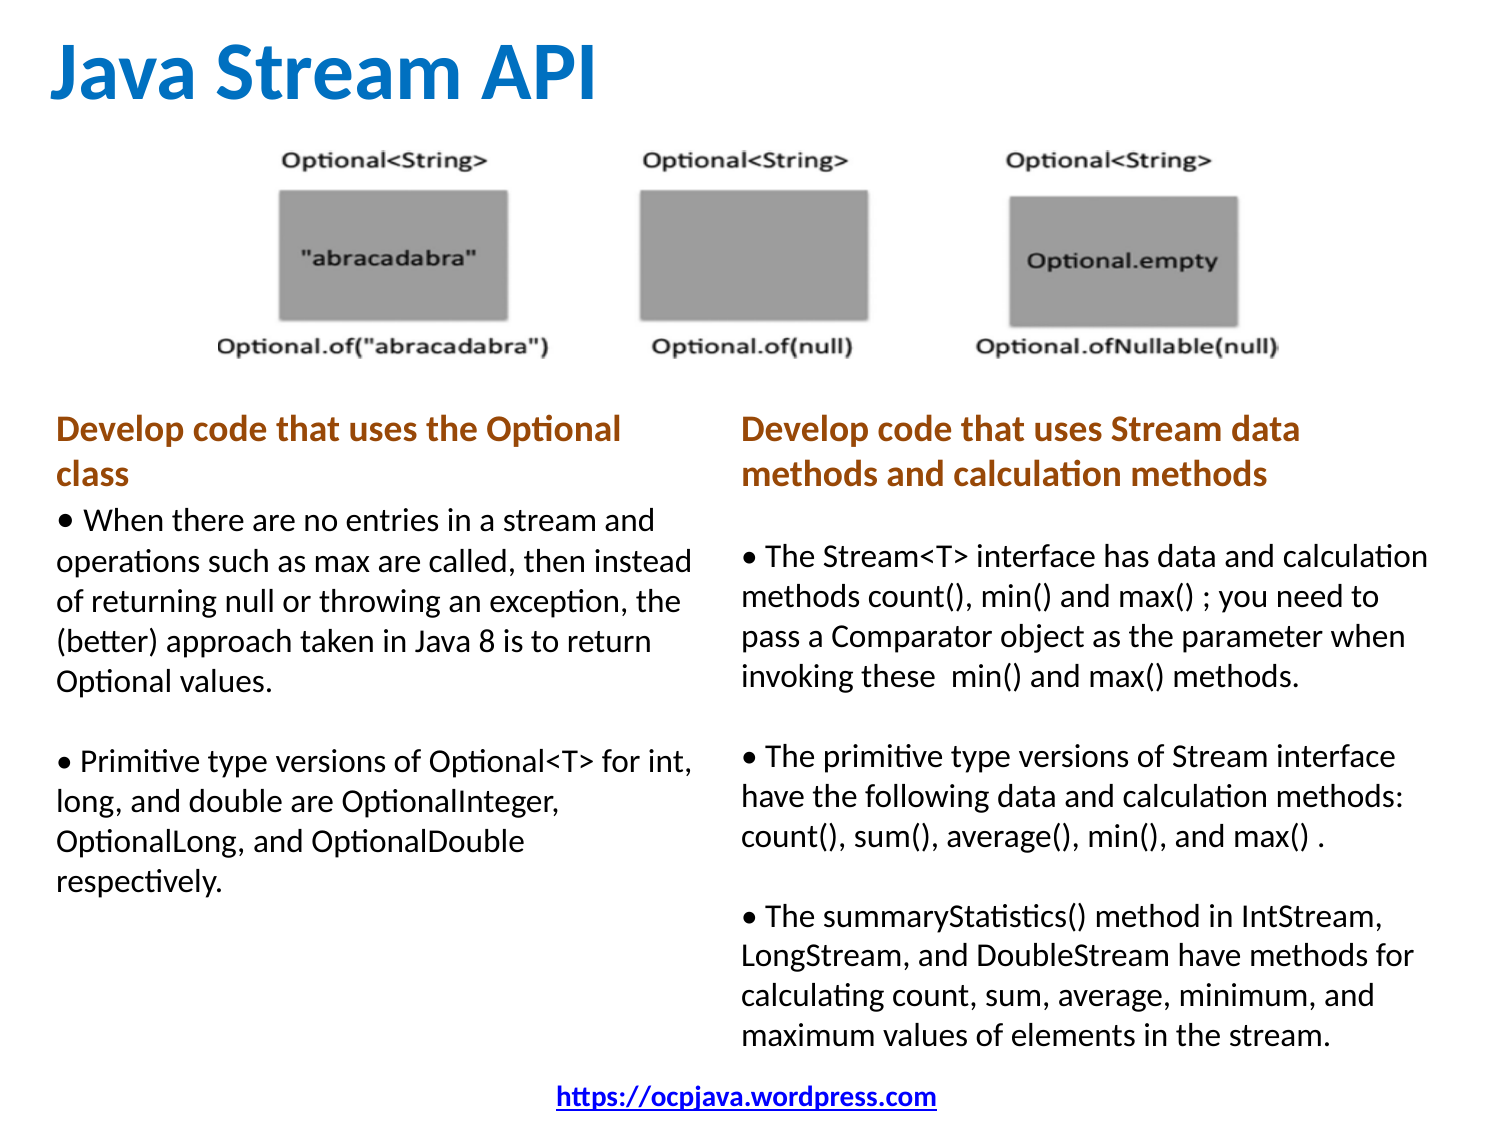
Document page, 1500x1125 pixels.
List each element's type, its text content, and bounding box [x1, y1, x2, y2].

title Java Stream API [35, 7, 1400, 126]
text_box Develop code that uses the Optional class • When there are no entries in a stream and operations such as max are called, then instead of returning null or throwing an exception, the (better) approach taken in Java 8 is to return Optional values. • Primitive type versions of Optional<T> for int, long, and double are OptionalInteger, OptionalLong, and OptionalDouble respectively. [41, 397, 715, 952]
picture [218, 136, 1282, 362]
text_box Develop code that uses Stream data methods and calculation methods • The Stream<T> interface has data and calculation methods count(), min() and max() ; you need to pass a Comparator object as the parameter when invoking these min() and max() methods. • The primitive type versions of Stream interface have the following data and calculation methods: count(), sum(), average(), min(), and max() . • The summaryStatistics() method in IntStream, LongStream, and DoubleStream have methods for calculating count, sum, average, minimum, and maximum values of elements in the stream. [726, 397, 1459, 1061]
